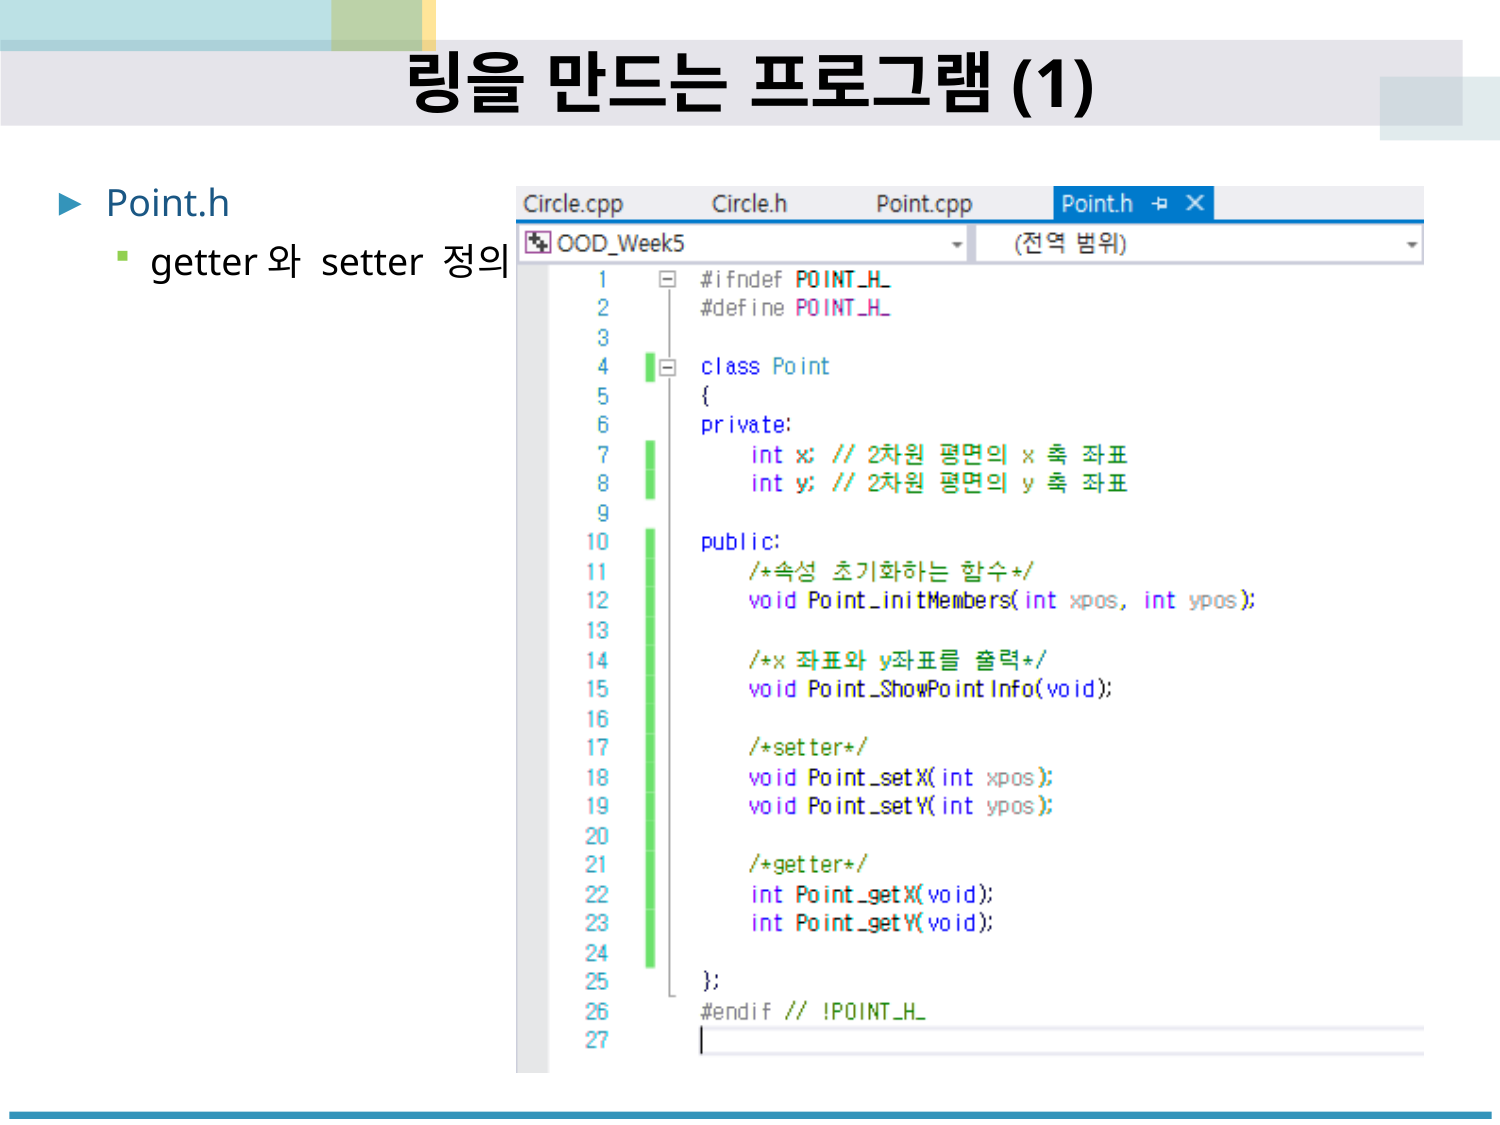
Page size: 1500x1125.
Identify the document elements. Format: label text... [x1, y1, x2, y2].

text_box [8, 1110, 1493, 1121]
list Point.h getter와 setter 정의 [43, 171, 1463, 1088]
picture [515, 185, 1424, 1073]
title 링을 만드는 프로그램(1) [43, 38, 1457, 123]
